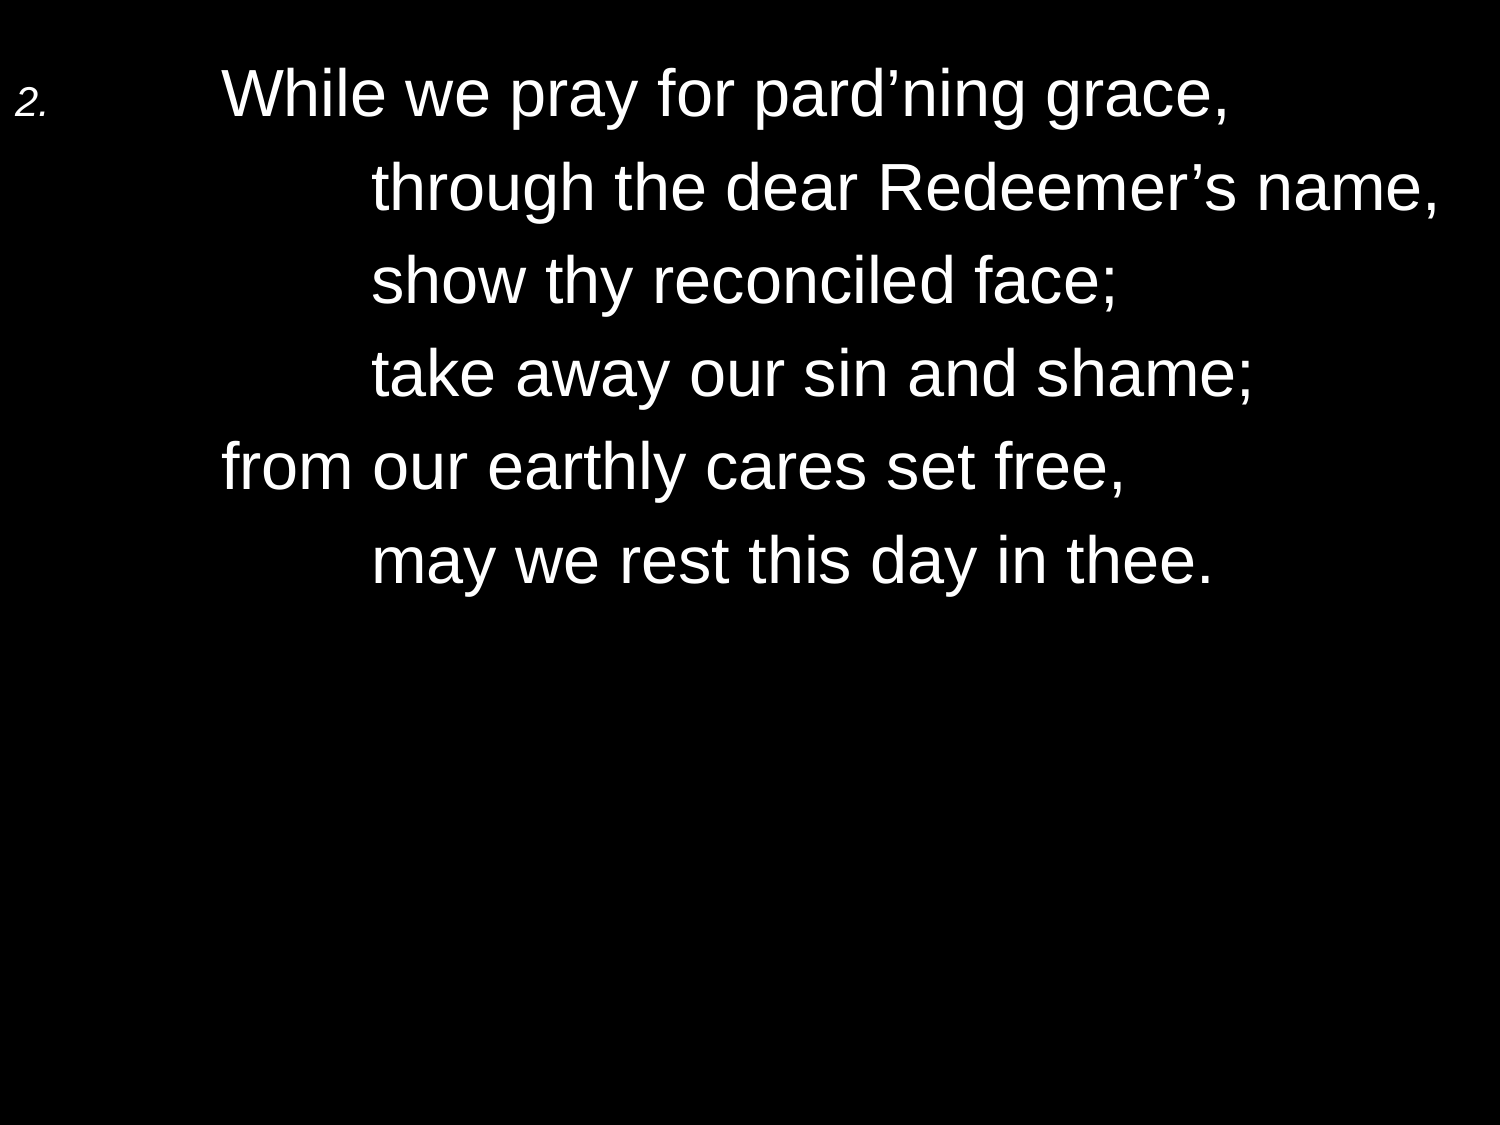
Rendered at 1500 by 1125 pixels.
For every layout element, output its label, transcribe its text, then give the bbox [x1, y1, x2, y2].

list 2. While we pray for pard’ning grace, through the dear Redeemer’s name, show thy reconciled face; take away our sin and shame; from our earthly cares set free, may we rest this day in thee. [0, 42, 1500, 1047]
